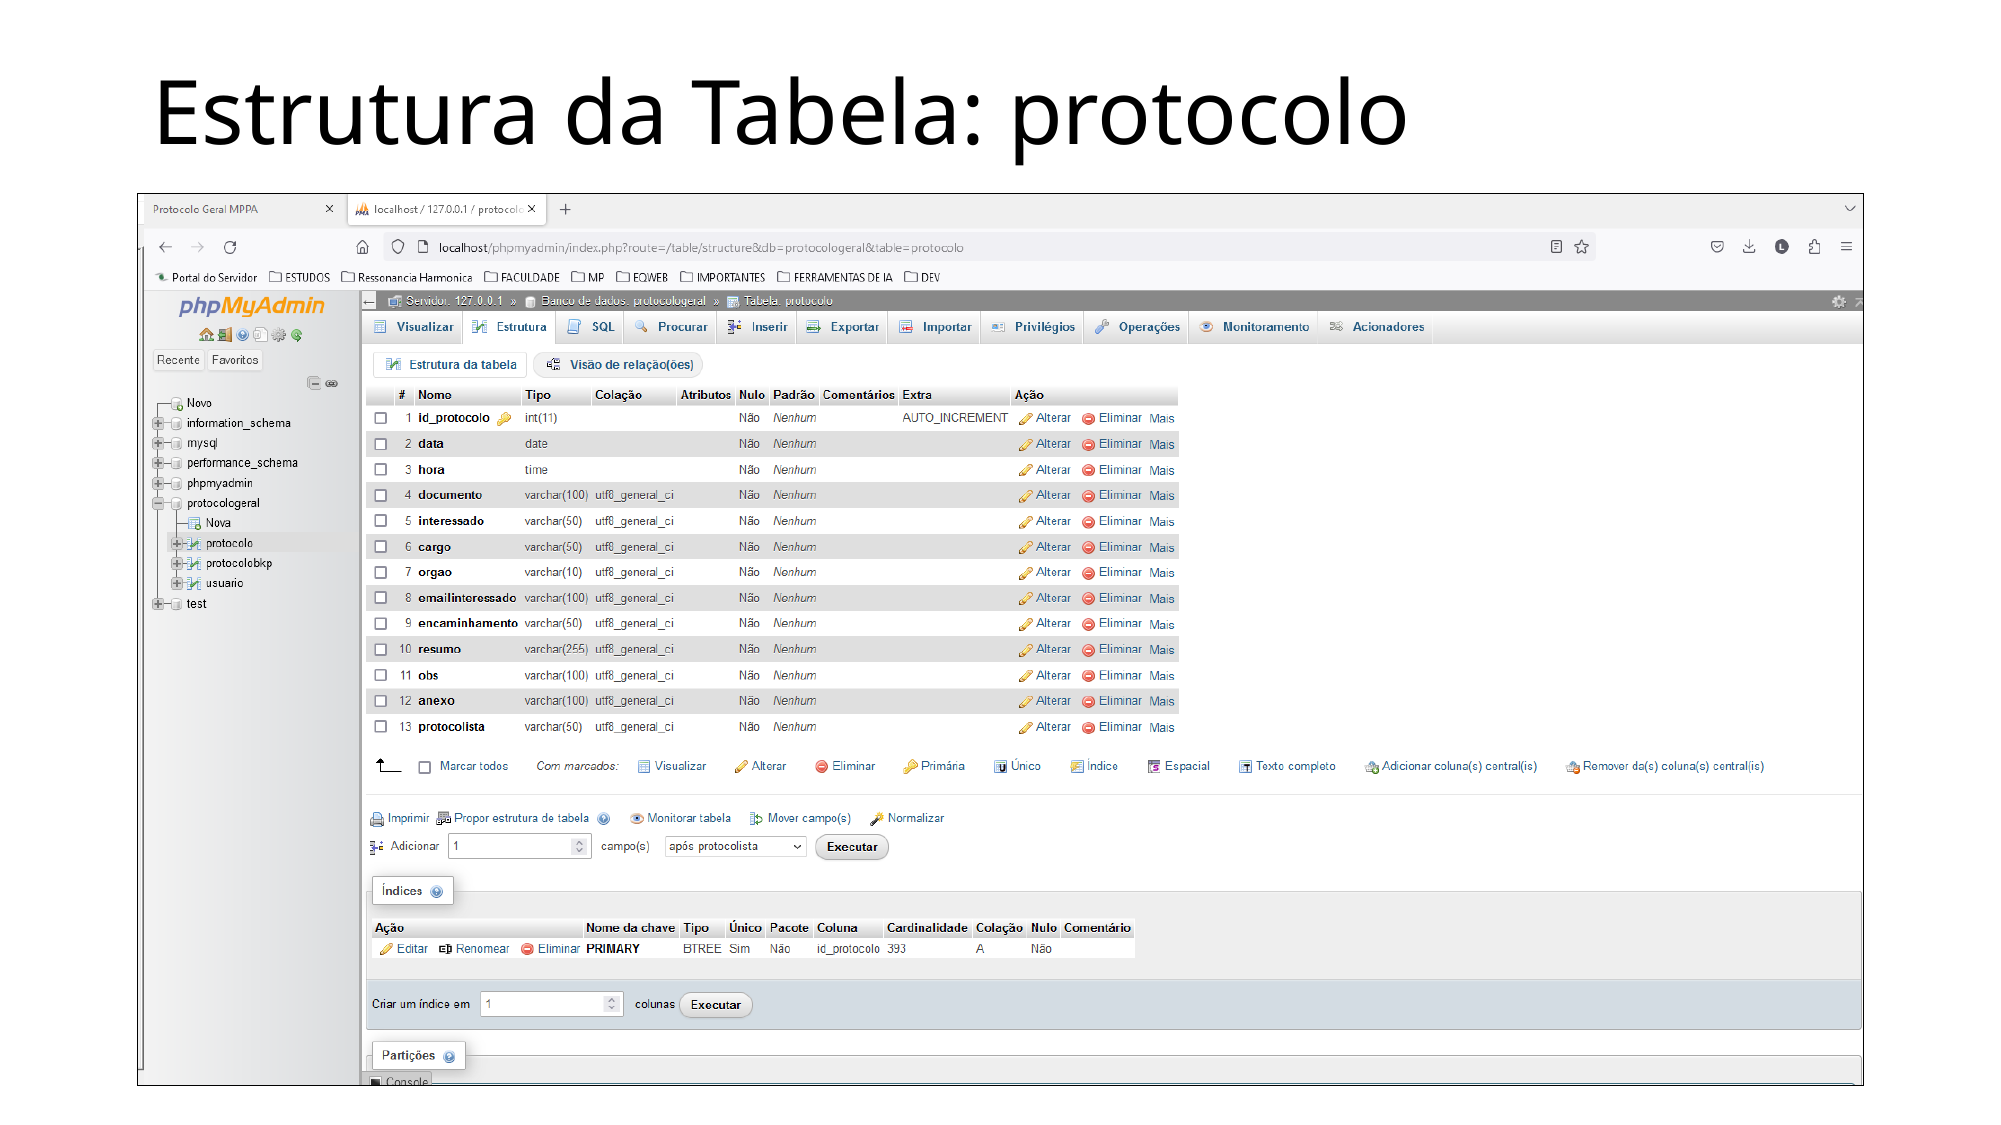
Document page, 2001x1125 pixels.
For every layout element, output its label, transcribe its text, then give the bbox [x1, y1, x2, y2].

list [137, 193, 1864, 1086]
title Estrutura da Tabela: protocolo [137, 59, 1863, 172]
